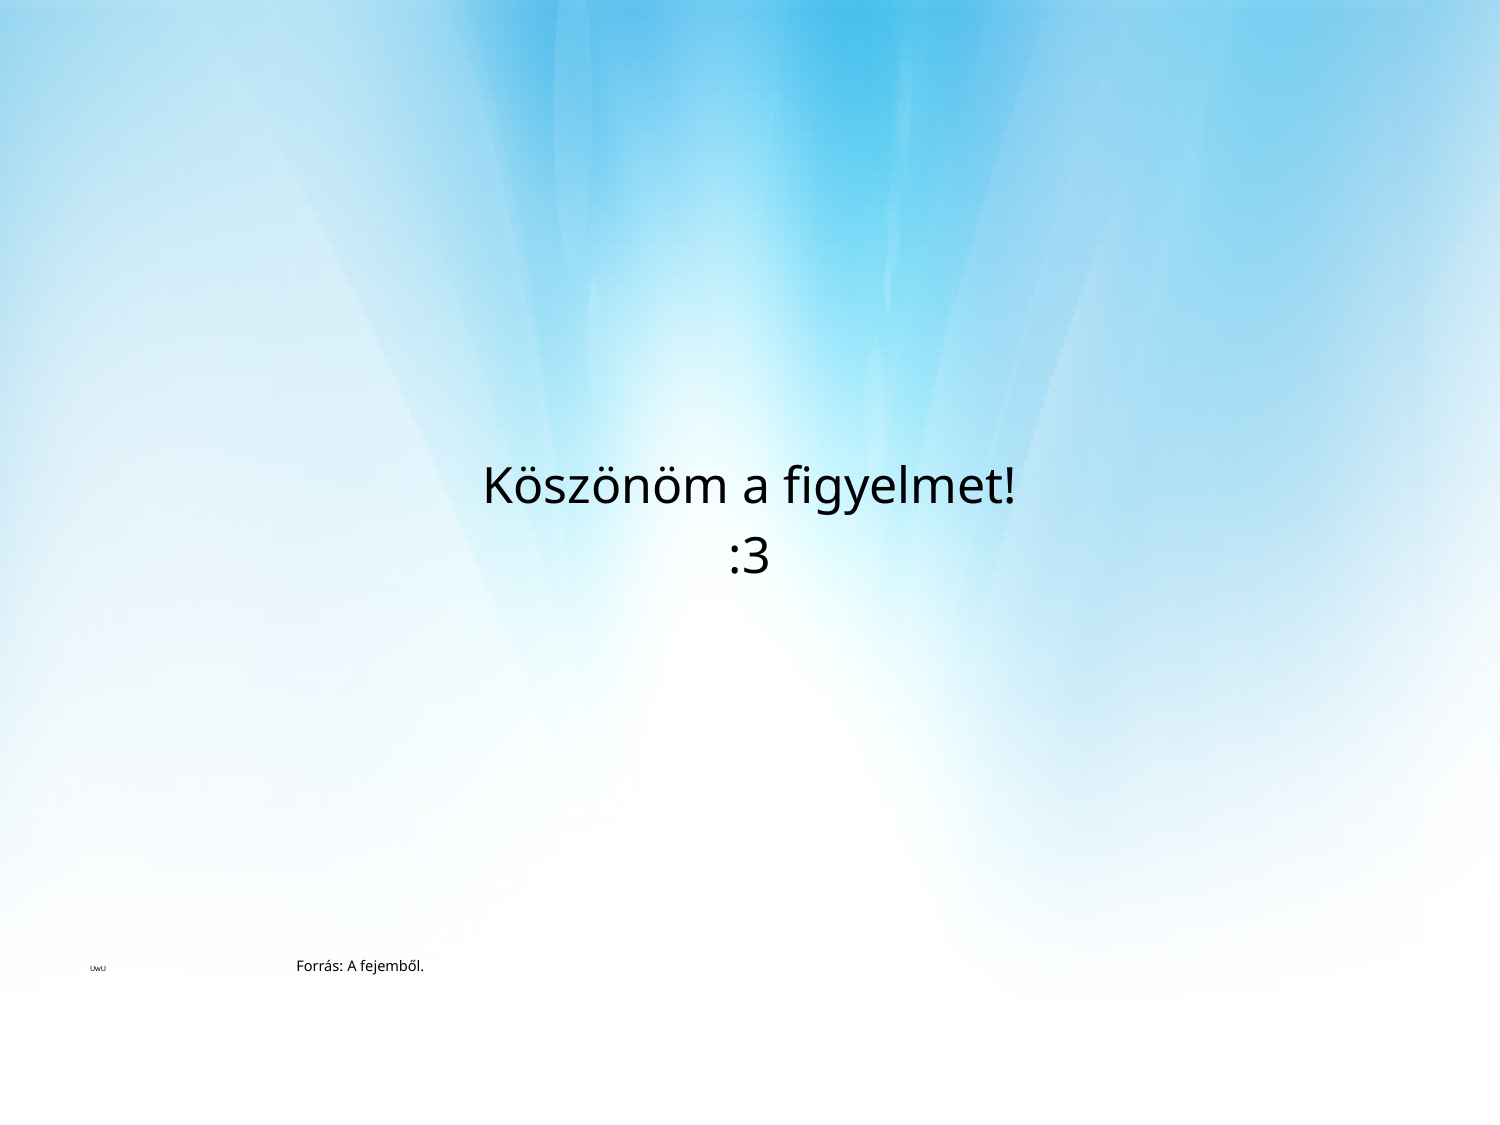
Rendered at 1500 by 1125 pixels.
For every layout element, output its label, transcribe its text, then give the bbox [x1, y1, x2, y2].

picture [0, 0, 1500, 1125]
list Köszönöm a figyelmet! :3 UwU Forrás: A fejemből. [75, 262, 1425, 1005]
